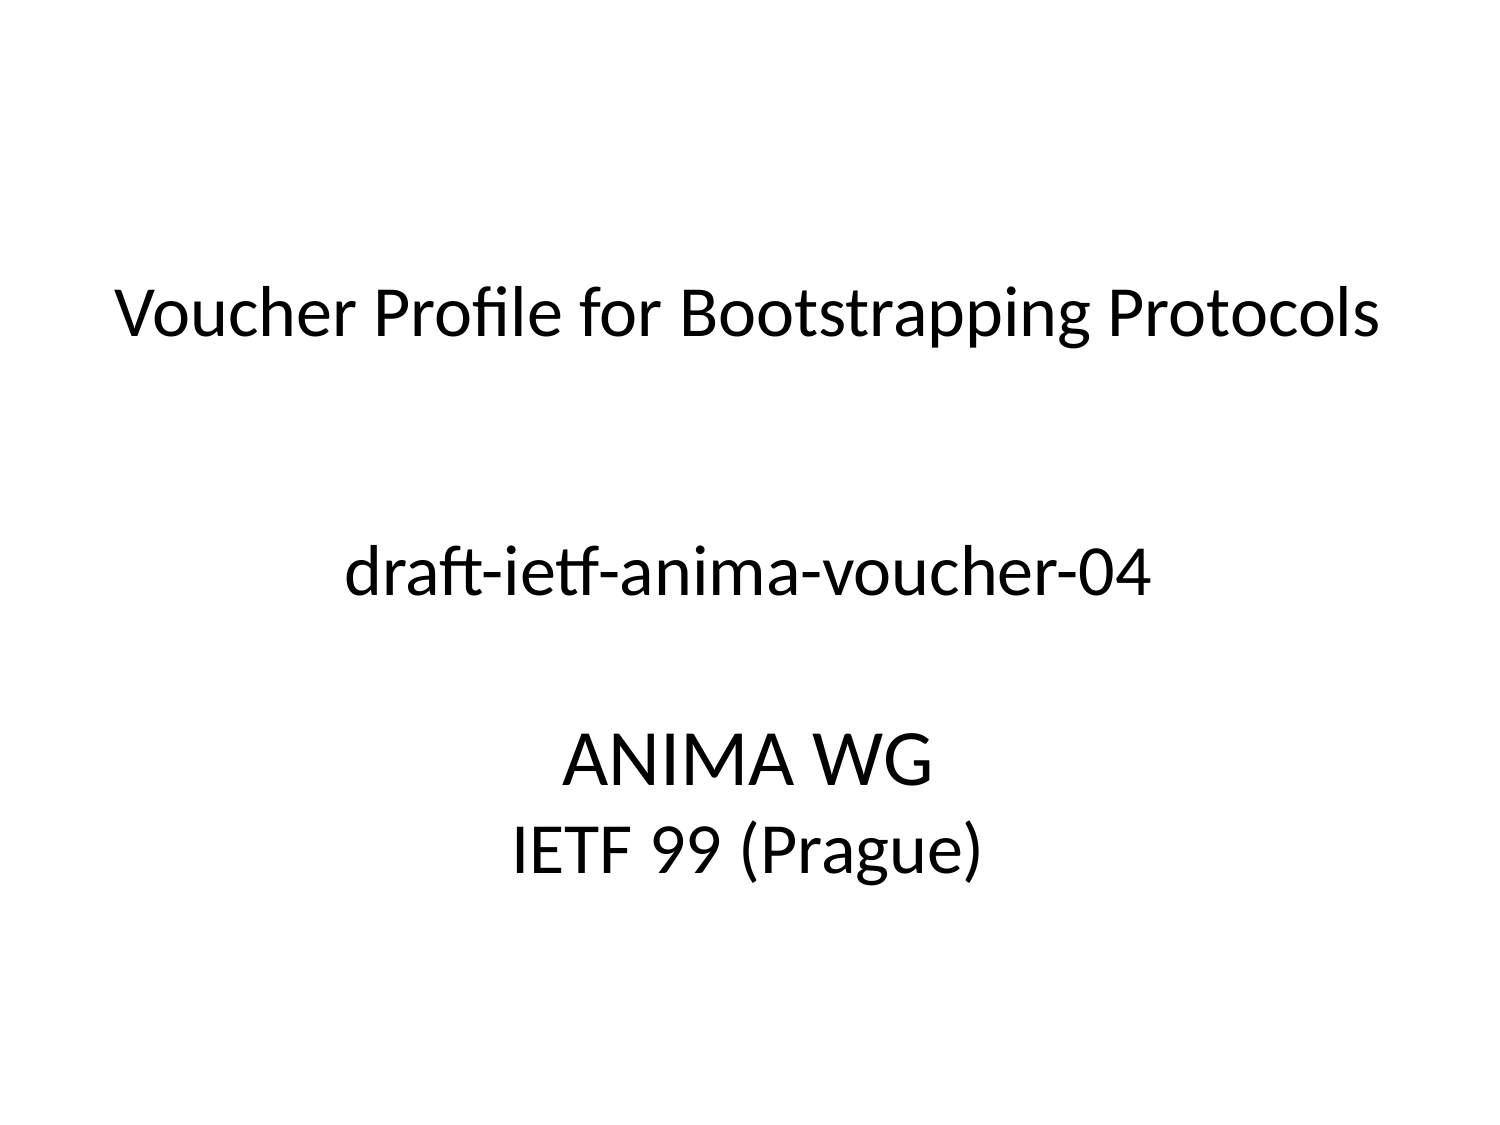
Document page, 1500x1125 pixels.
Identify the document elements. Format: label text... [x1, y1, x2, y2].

title Voucher Profile for Bootstrapping Protocols draft-ietf-anima-voucher-04 ANIMA WG IETF 99 (Prague) [94, 221, 1402, 932]
